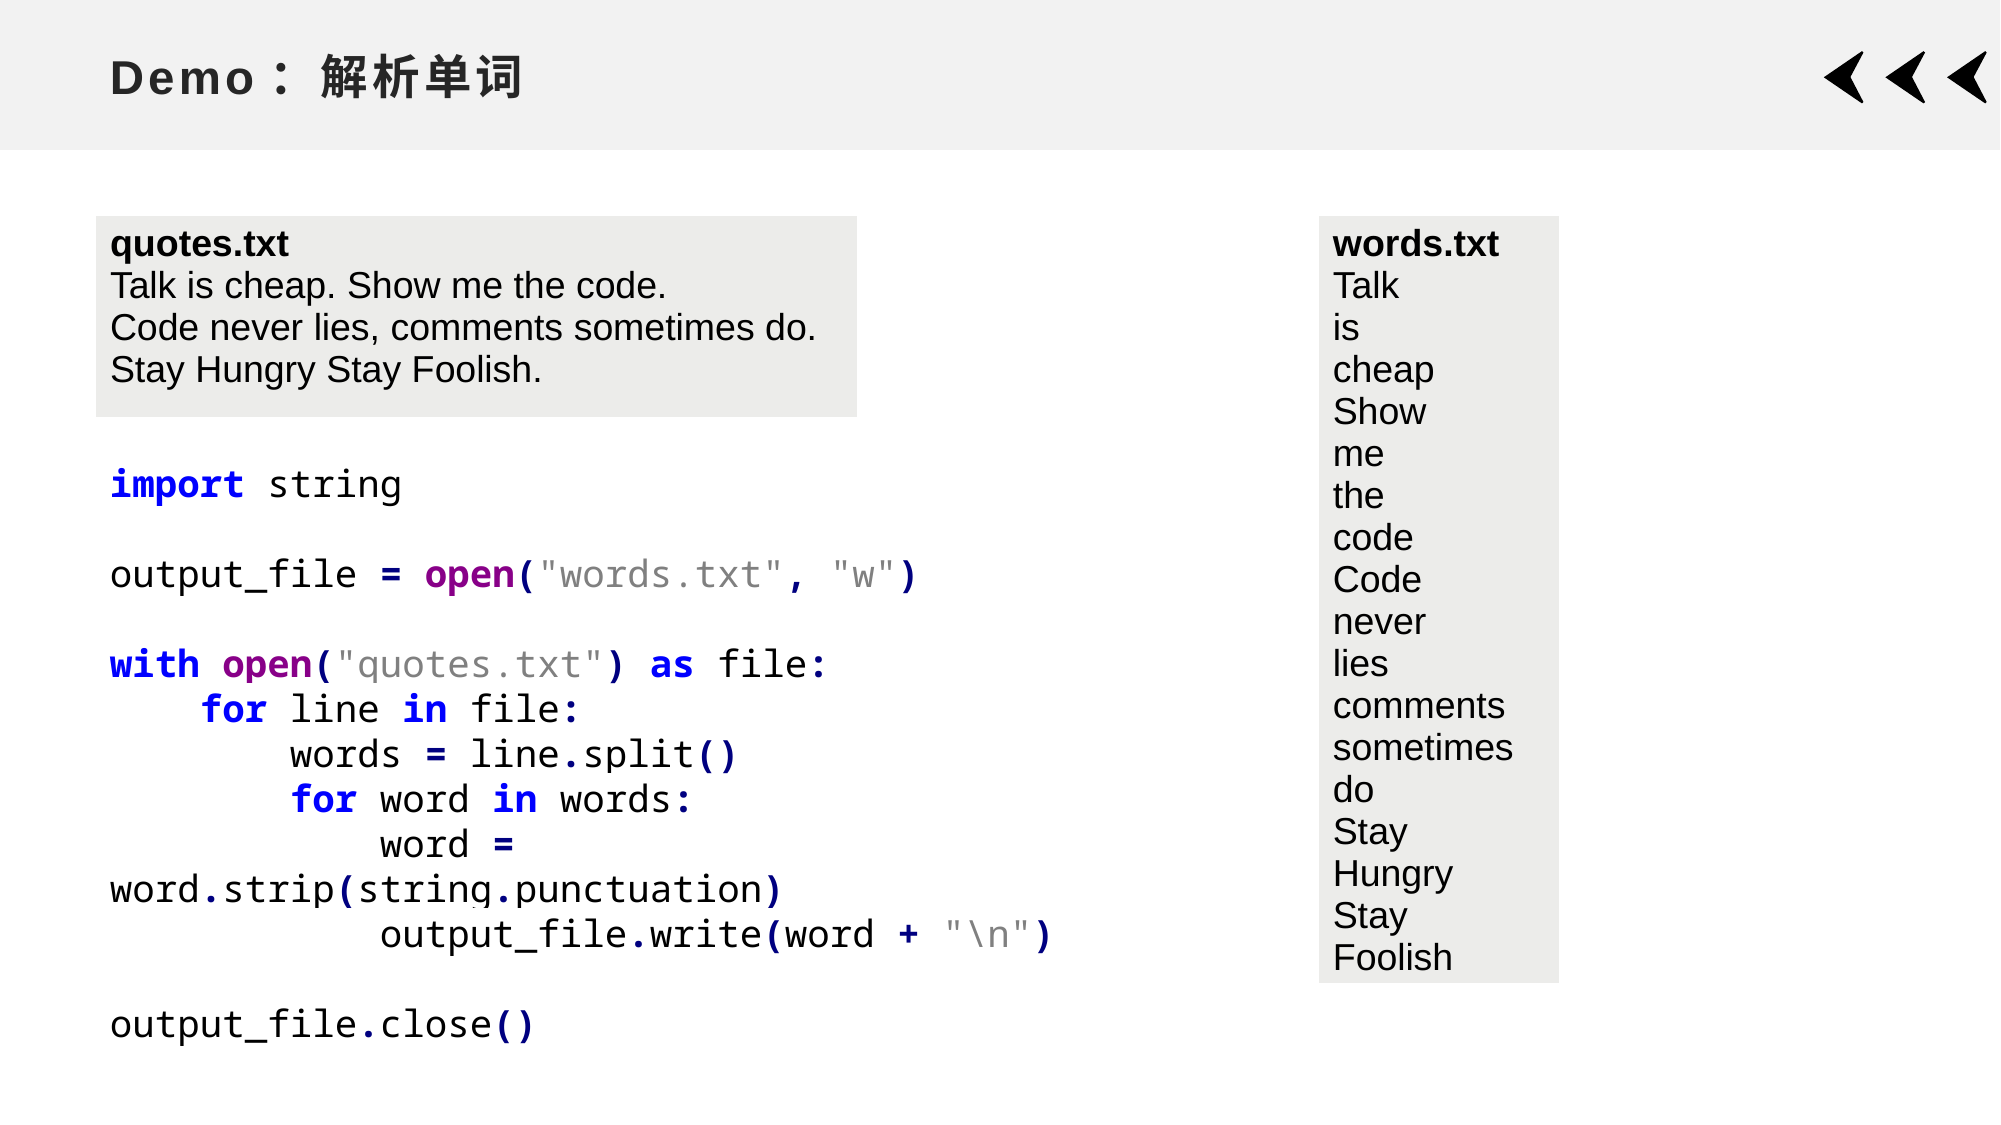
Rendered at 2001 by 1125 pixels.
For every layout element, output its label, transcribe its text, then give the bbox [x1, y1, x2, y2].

text_box import string output_file = open("words.txt", "w") with open("quotes.txt") as file: for line in file: words = line.split() for word in words: word = word.strip(string.punctuation) output_file.write(word + "\n") output_file.close() [95, 452, 1168, 1053]
table_header quotes.txt Talk is cheap. Show me the code. Code never lies, comments sometimes do. Stay Hungry Stay Foolish. [96, 216, 857, 417]
table_header words.txt Talk is cheap Show me the code Code never lies comments sometimes do Stay Hungry Stay Foolish [1319, 216, 1559, 983]
title Demo：解析单词 [95, 39, 1906, 112]
